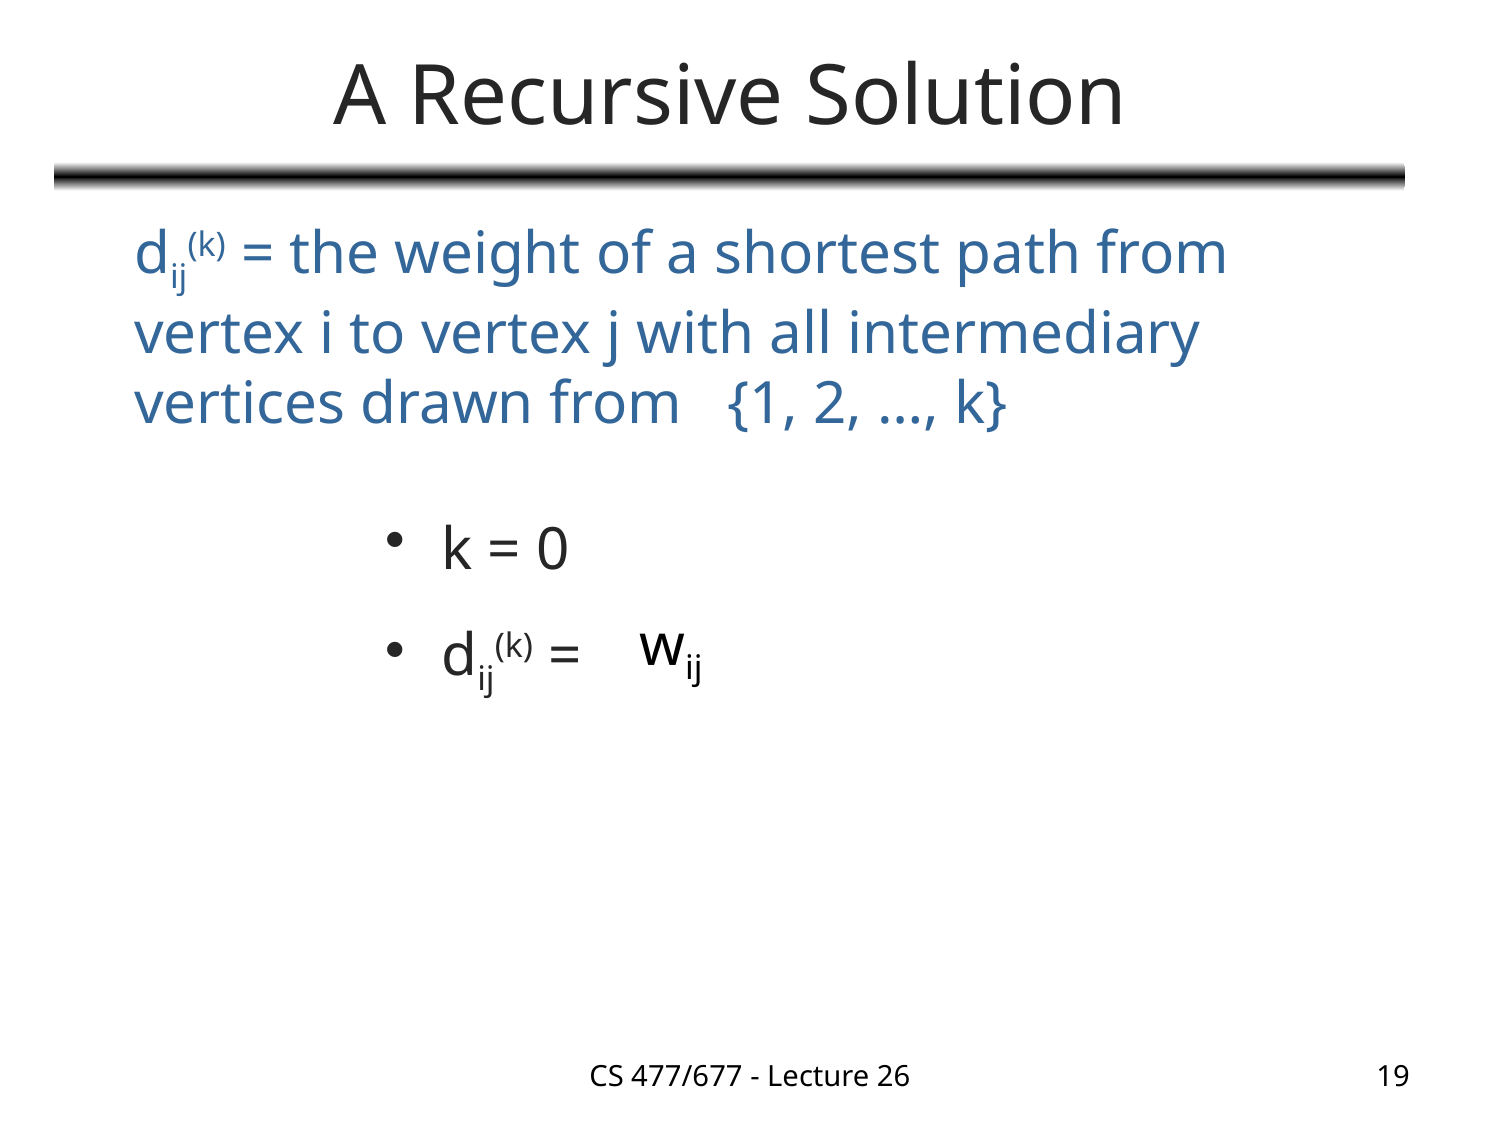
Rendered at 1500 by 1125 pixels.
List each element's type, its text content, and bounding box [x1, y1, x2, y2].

text_box wij [624, 599, 718, 694]
text_box dij(k) = the weight of a shortest path from vertex i to vertex j with all intermediary vertices drawn from {1, 2, …, k} [119, 207, 1317, 443]
slide_number 19 [1074, 1049, 1426, 1103]
footer CS 477/677 - Lecture 26 [512, 1049, 988, 1103]
title A Recursive Solution [55, 16, 1407, 166]
list k = 0 dij(k) = [370, 482, 1134, 1035]
